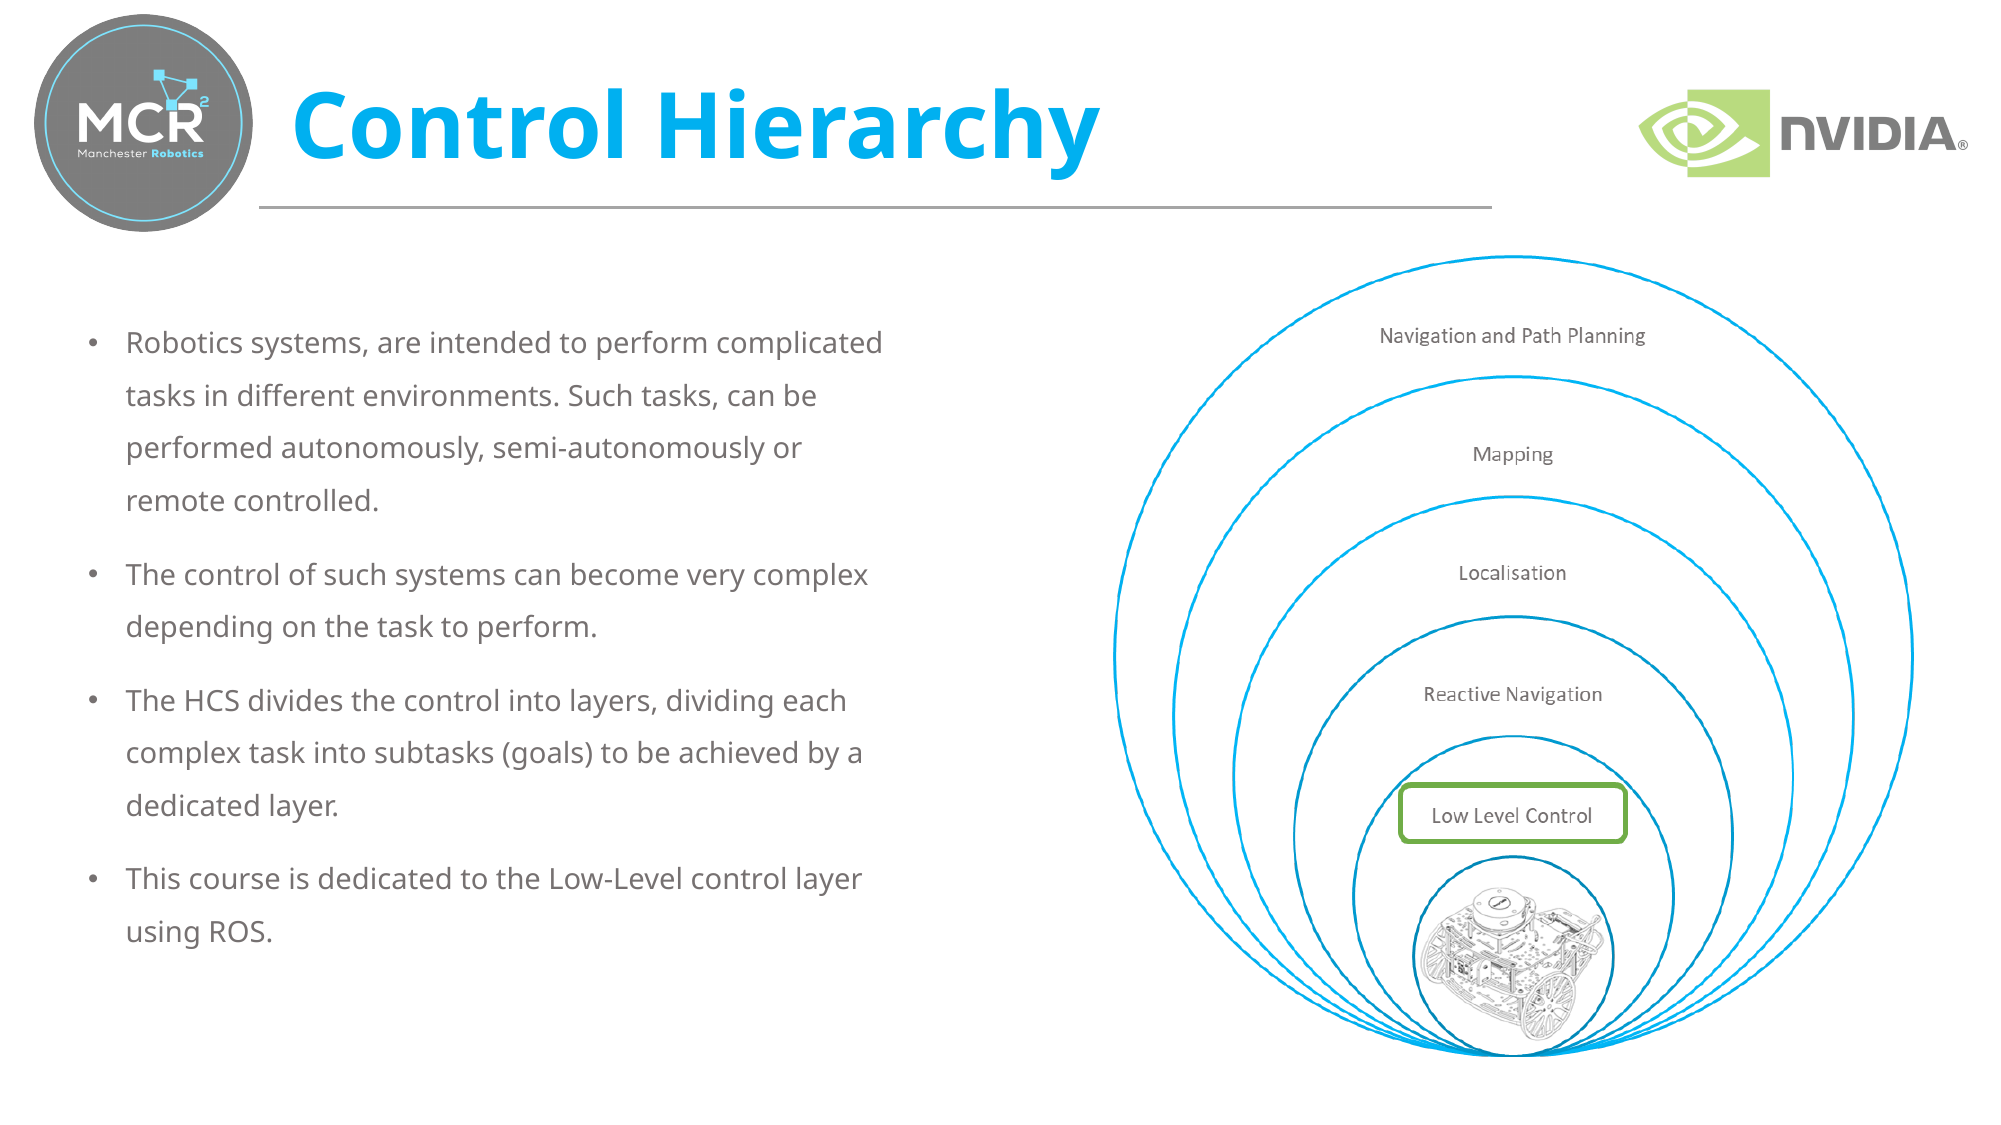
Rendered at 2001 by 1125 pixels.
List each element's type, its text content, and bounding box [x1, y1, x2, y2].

list Robotics systems, are intended to perform complicated tasks in different environments. Such tasks, can be performed autonomously, semi-autonomously or remote controlled. The control of such systems can become very complex depending on the task to perform. The HCS divides the control into layers, dividing each complex task into subtasks (goals) to be achieved by a dedicated layer. This course is dedicated to the Low-Level control layer using ROS. [73, 299, 913, 1014]
title Control Hierarchy [275, 19, 1615, 238]
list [913, 255, 2000, 1058]
